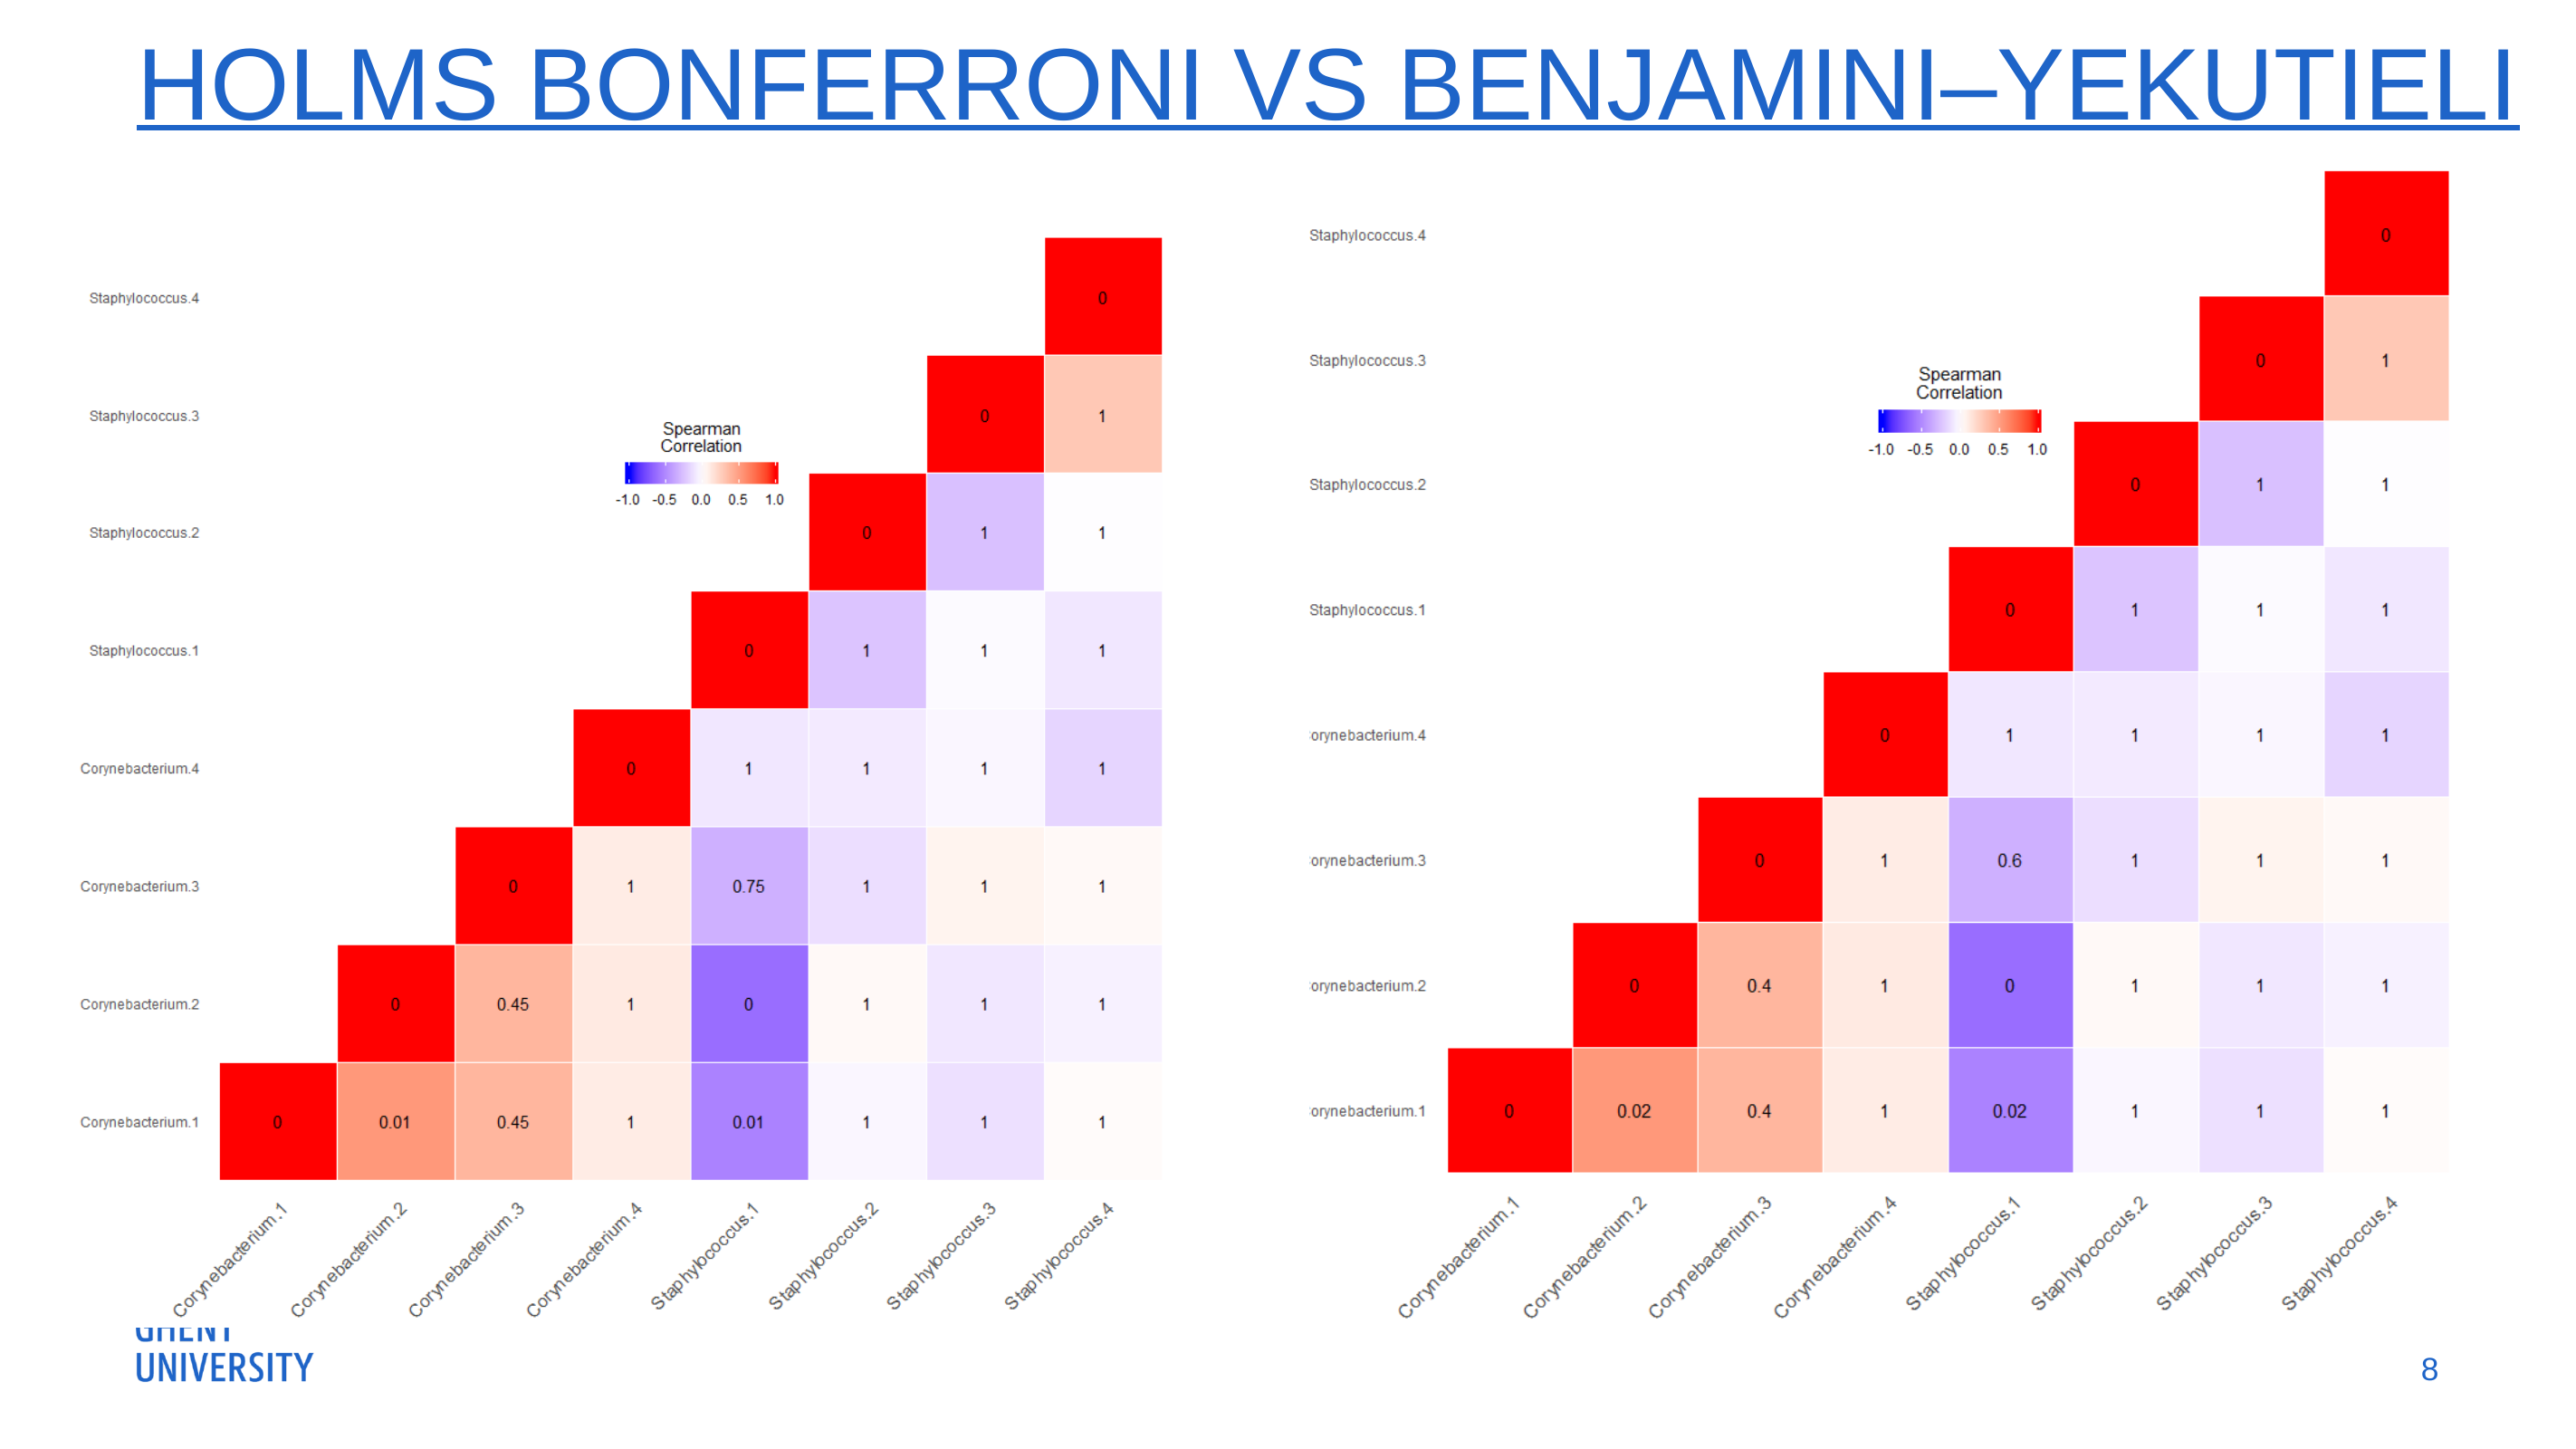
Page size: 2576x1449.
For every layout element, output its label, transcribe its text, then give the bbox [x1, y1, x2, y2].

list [55, 217, 1200, 1328]
slide_number 8 [2315, 1329, 2453, 1407]
title Holms bonferroni vs Benjamini–Yekutieli [123, 20, 2534, 149]
picture [1309, 149, 2453, 1329]
picture [68, 1328, 411, 1449]
